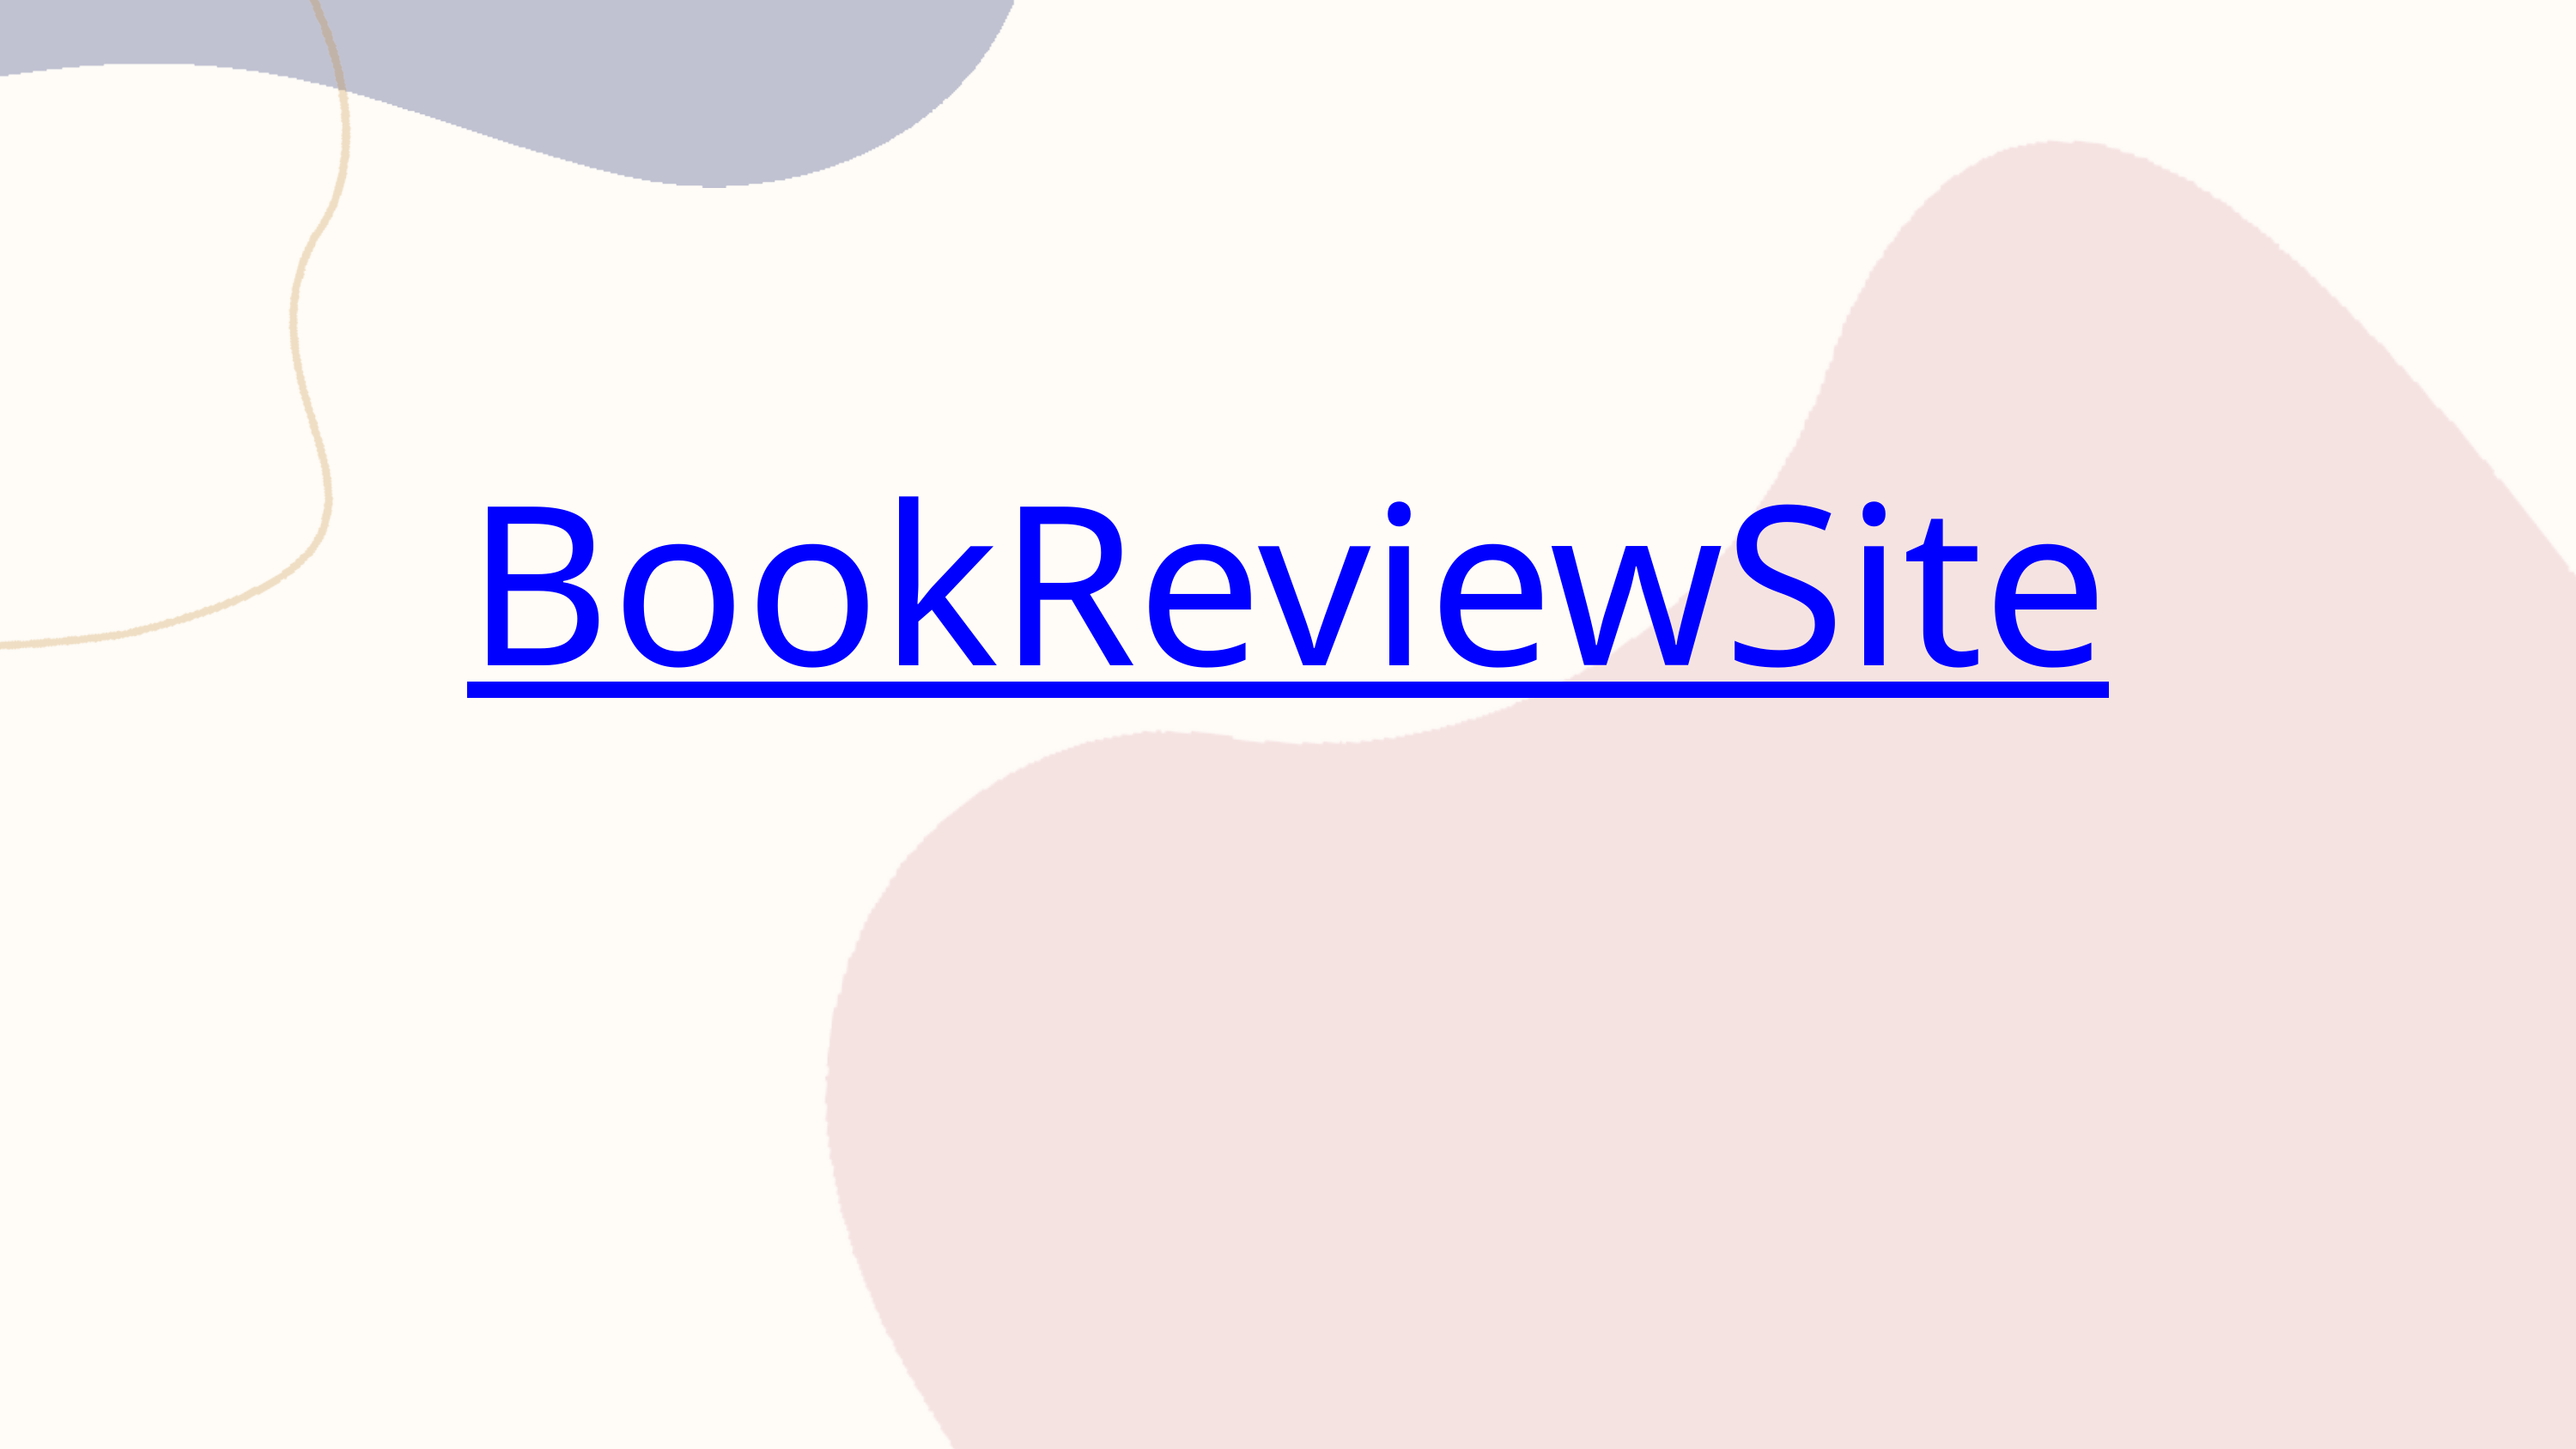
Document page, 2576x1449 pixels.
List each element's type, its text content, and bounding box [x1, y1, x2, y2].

picture [0, 0, 2576, 1449]
text_box BookReviewSite [422, 500, 835, 746]
